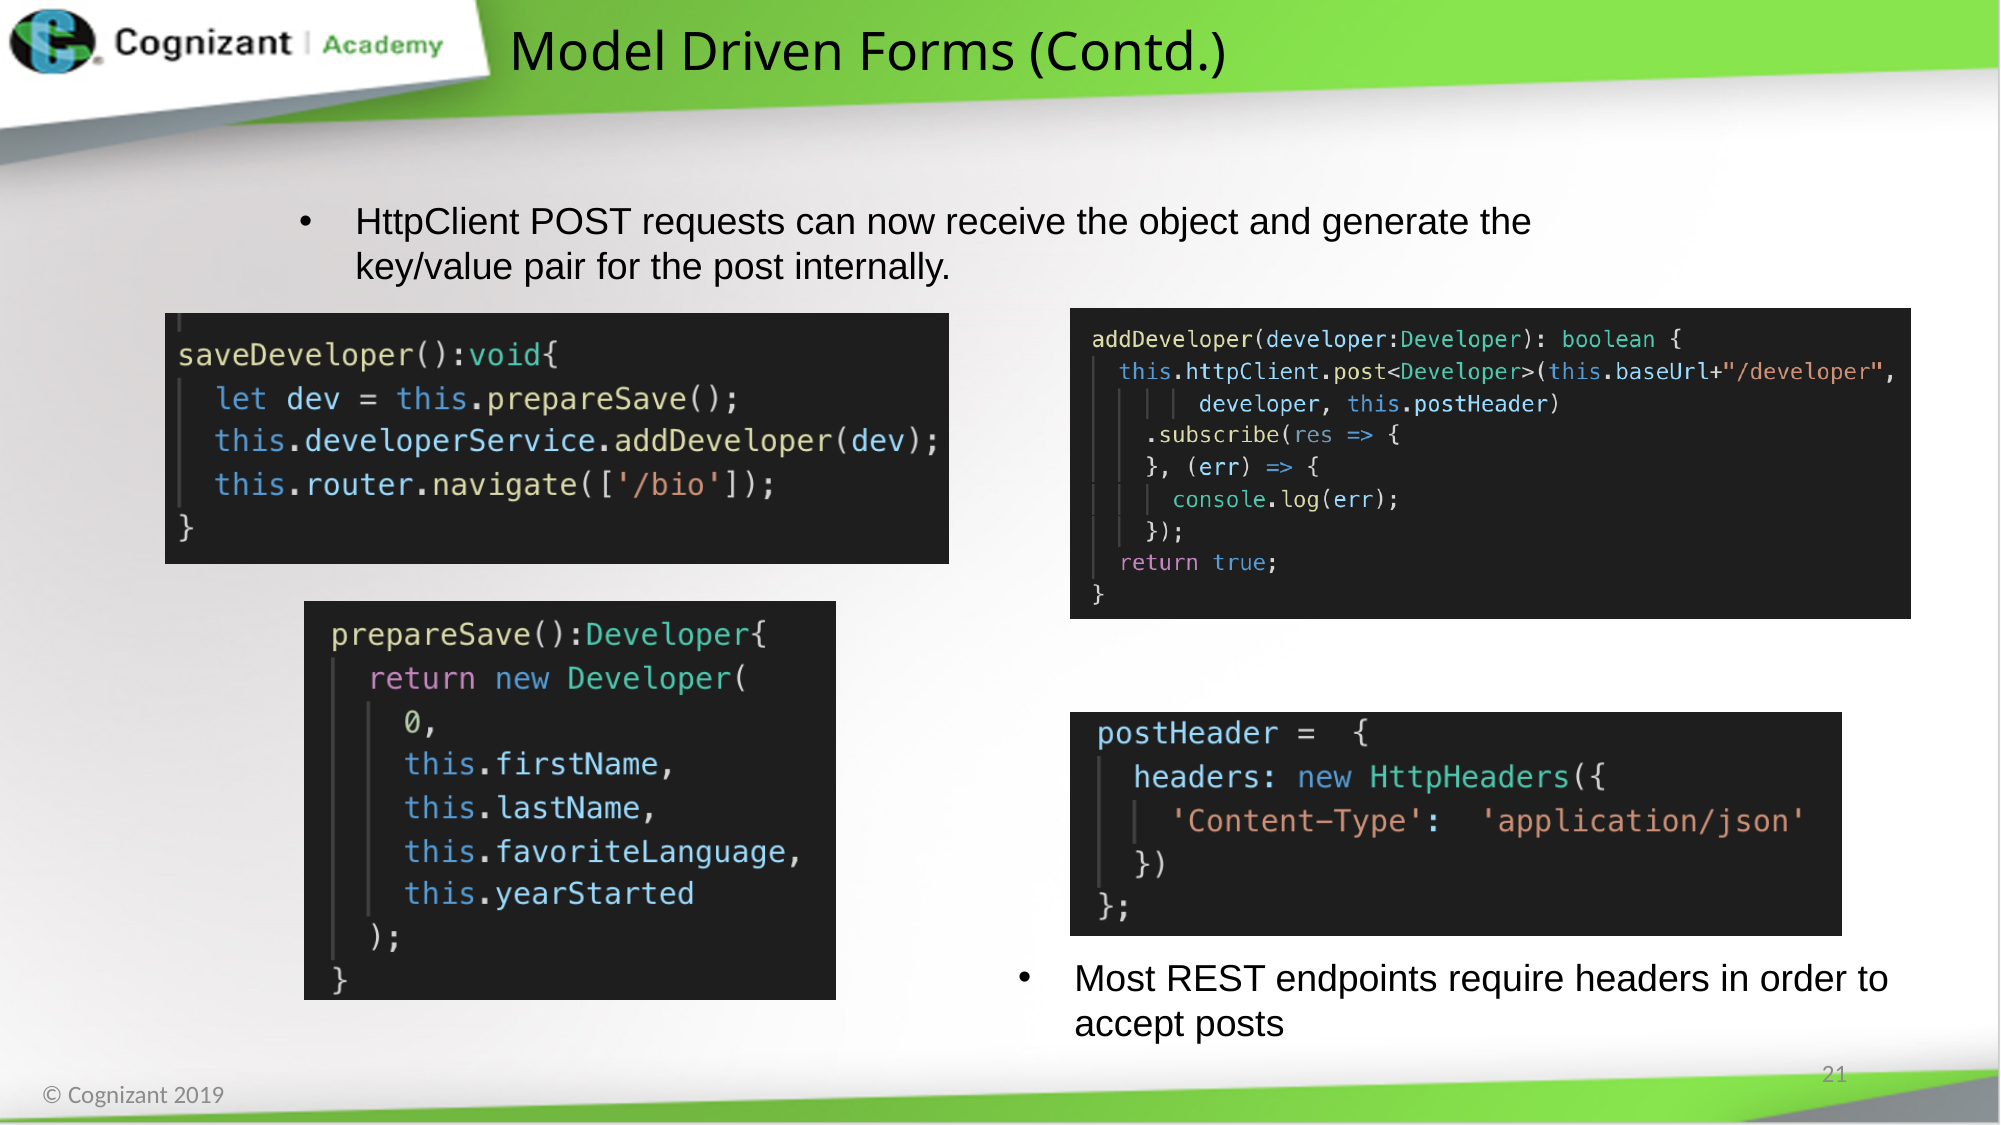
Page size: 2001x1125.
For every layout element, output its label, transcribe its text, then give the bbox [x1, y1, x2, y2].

title Model Driven Forms (Contd.) [494, 16, 1647, 91]
text_box HttpClient POST requests can now receive the object and generate the key/value pair for the post internally. [284, 190, 1647, 295]
text_box Most REST endpoints require headers in order to accept posts [1003, 946, 1935, 1052]
slide_number 21 [1412, 1052, 1863, 1103]
footer © Cognizant 2019 [20, 1074, 246, 1113]
picture [0, 0, 2001, 1125]
